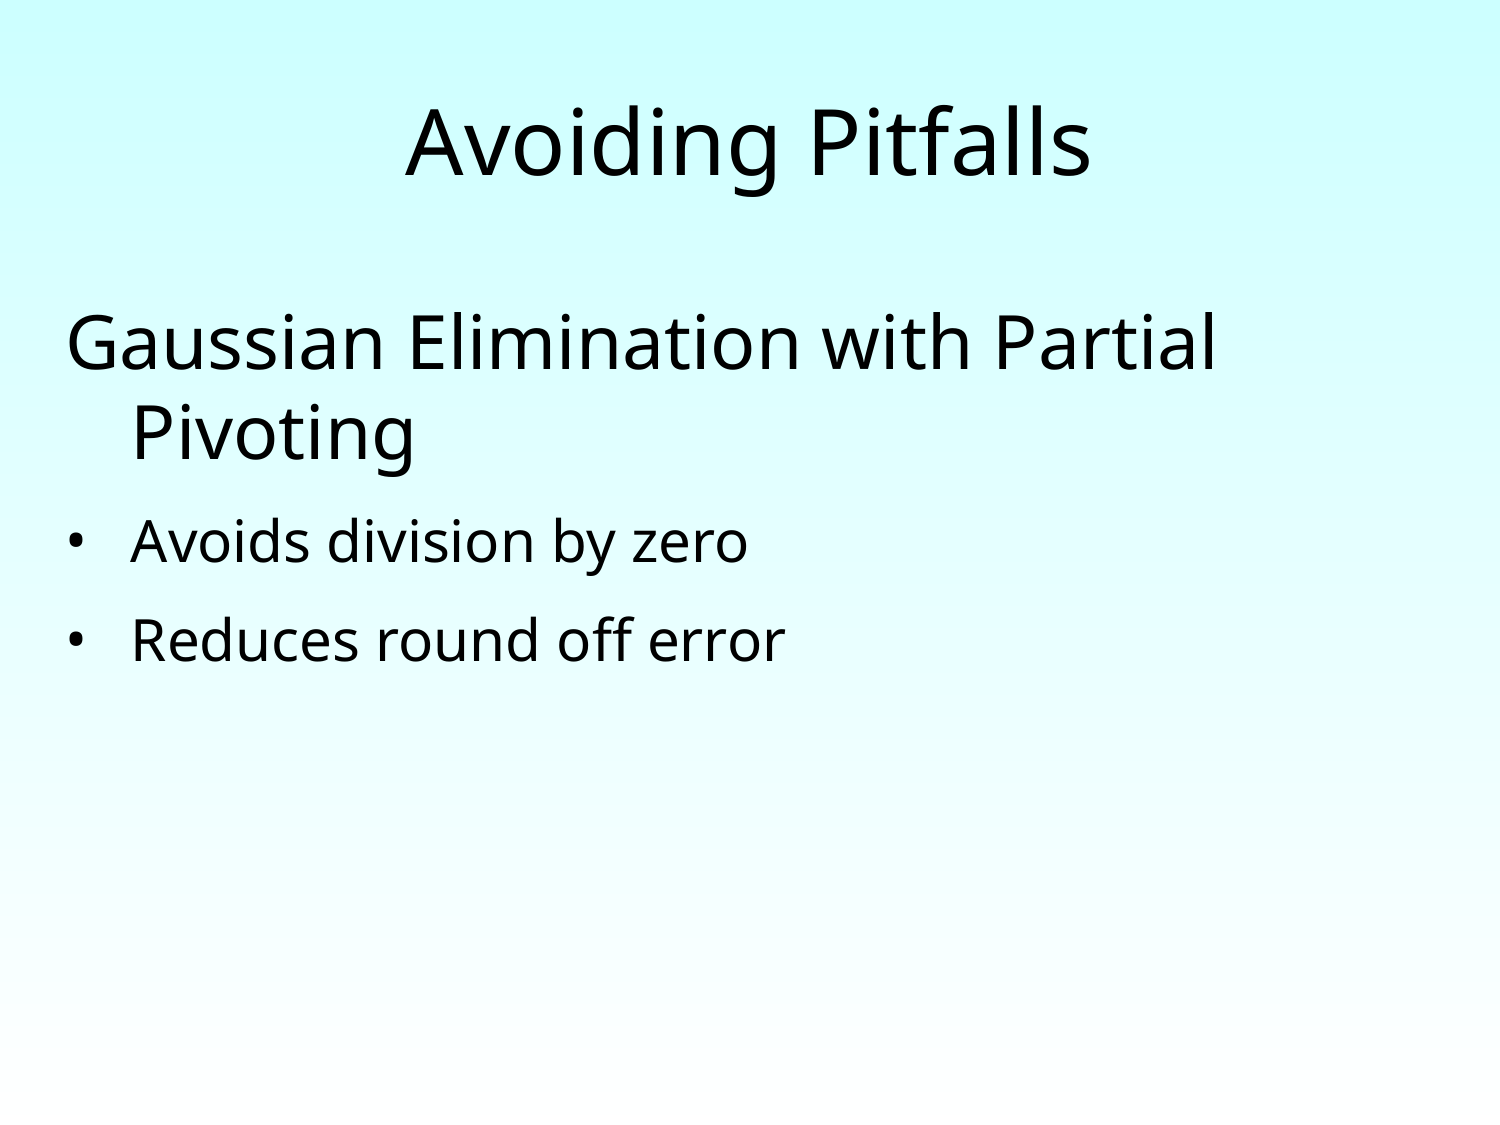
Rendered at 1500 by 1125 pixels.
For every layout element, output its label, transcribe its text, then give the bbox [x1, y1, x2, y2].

title Avoiding Pitfalls [75, 45, 1425, 233]
text_box Gaussian Elimination with Partial Pivoting Avoids division by zero Reduces round off error [49, 287, 1463, 681]
